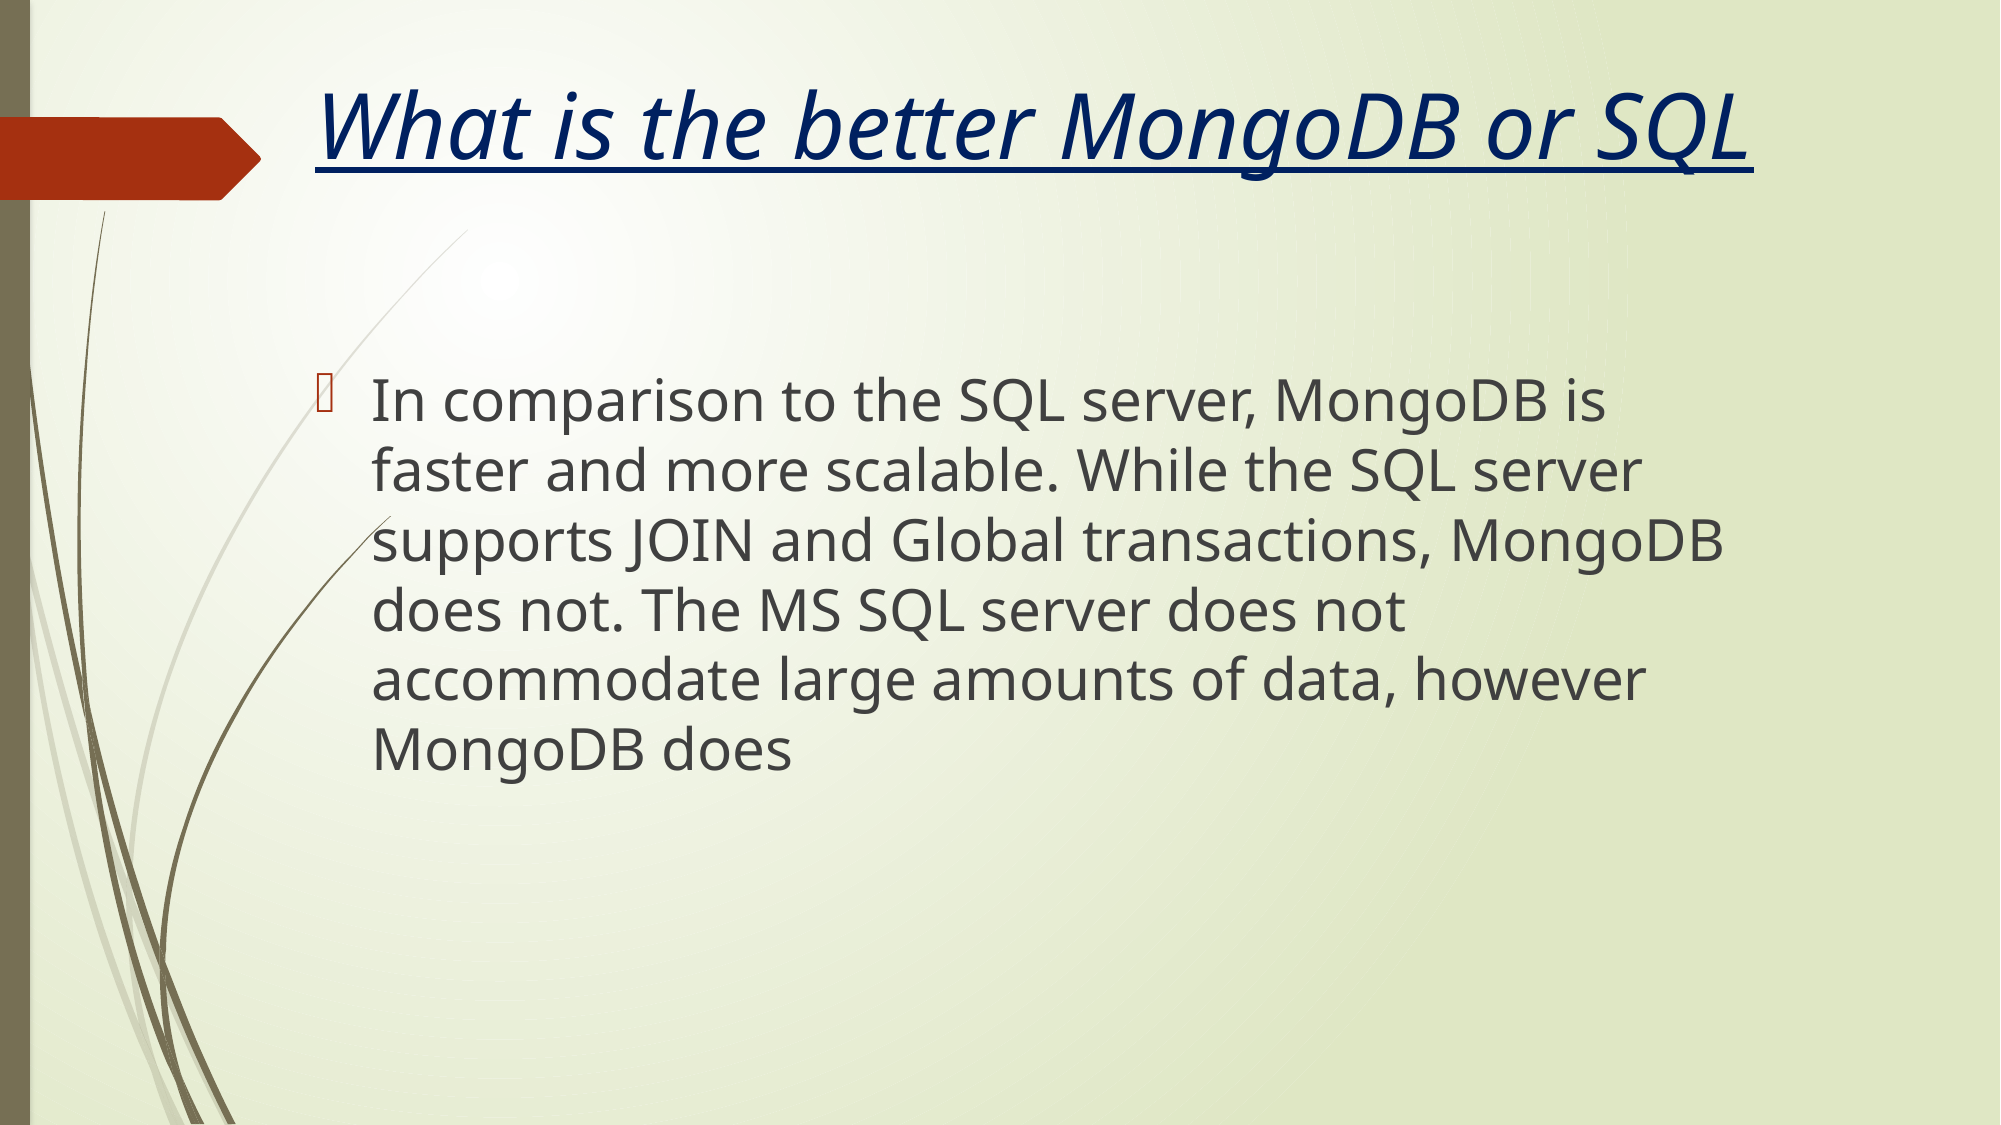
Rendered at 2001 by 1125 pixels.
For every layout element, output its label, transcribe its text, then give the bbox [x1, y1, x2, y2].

list In comparison to the SQL server, MongoDB is faster and more scalable. While the SQL server supports JOIN and Global transactions, MongoDB does not. The MS SQL server does not accommodate large amounts of data, however MongoDB does [300, 355, 1763, 976]
title What is the better MongoDB or SQL [300, 60, 1888, 313]
